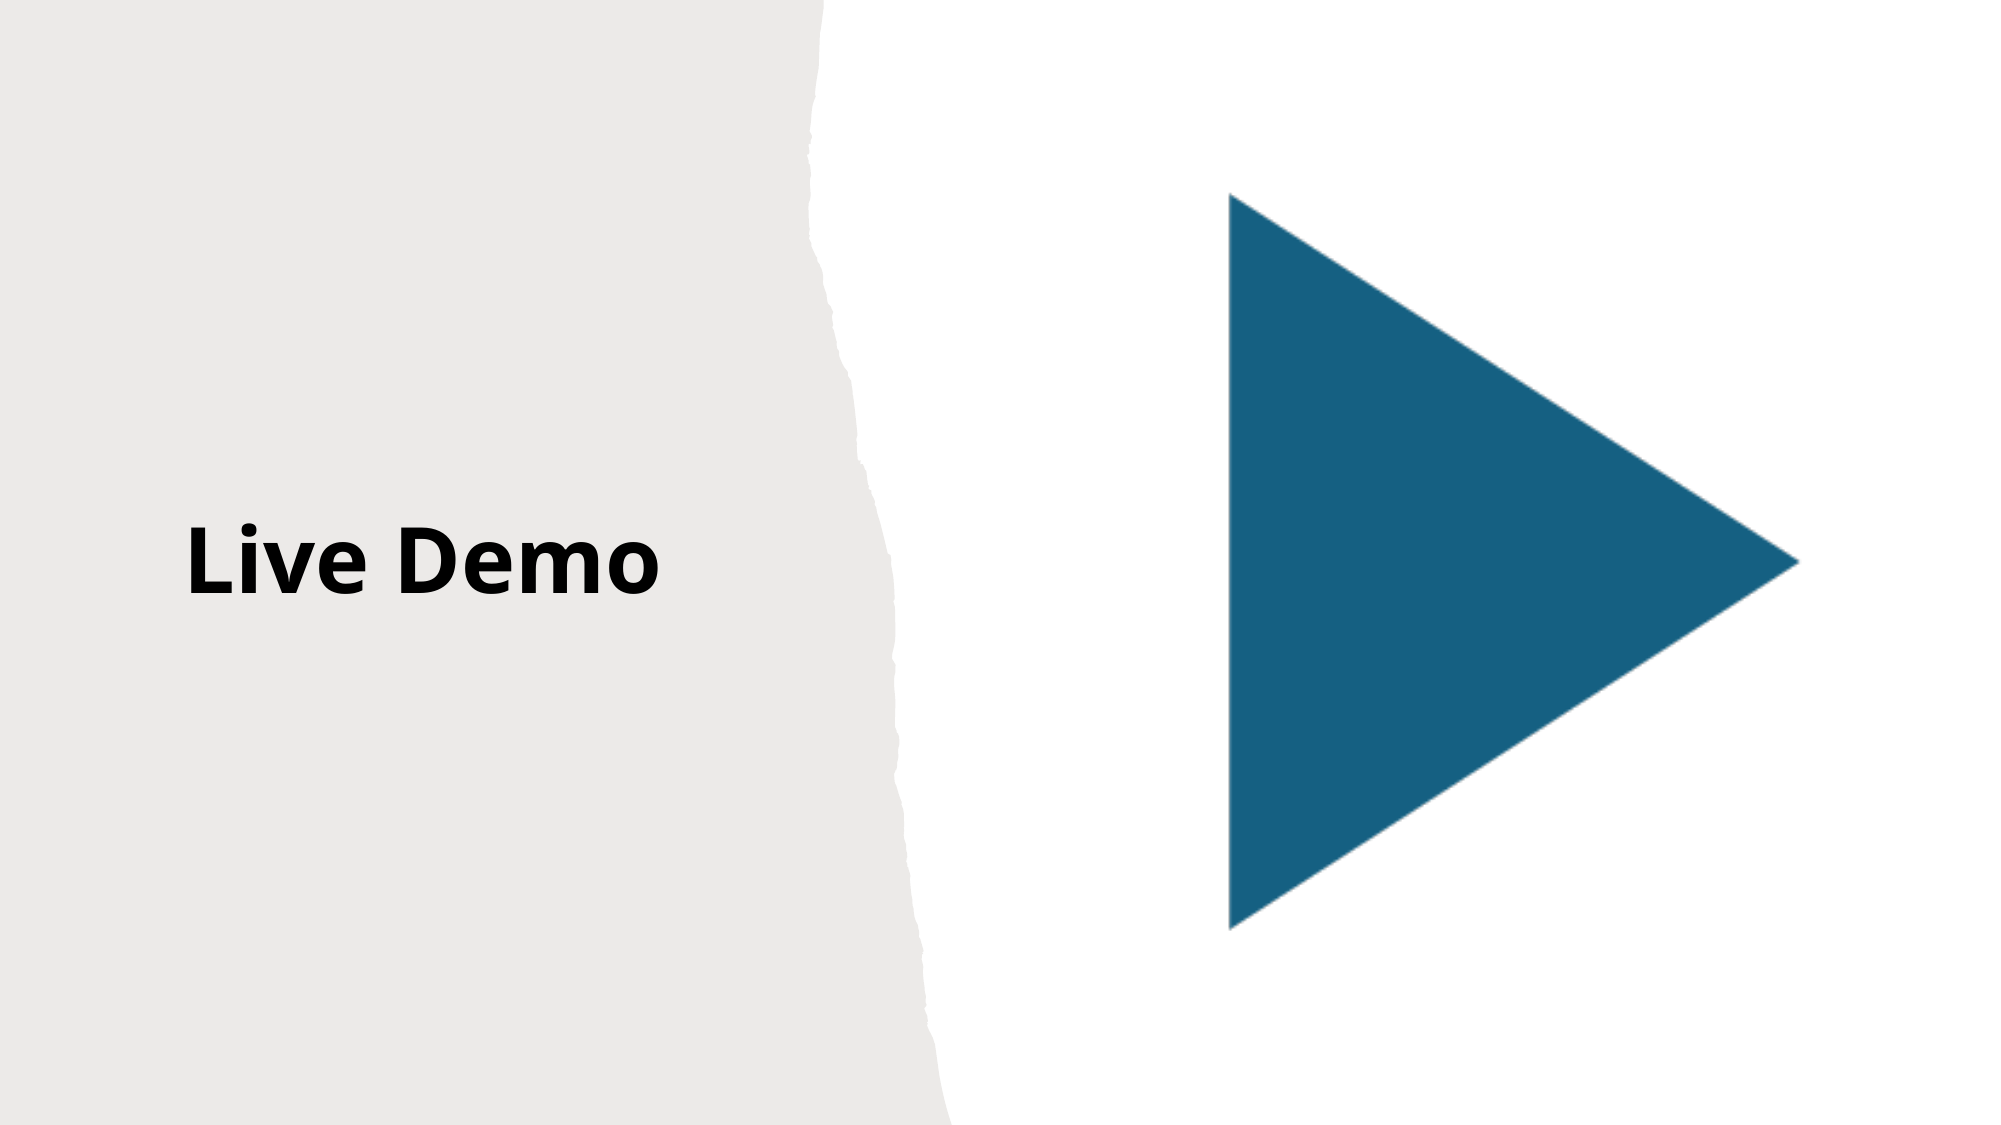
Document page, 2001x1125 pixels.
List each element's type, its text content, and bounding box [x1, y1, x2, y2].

picture [1047, 96, 1979, 1029]
text_box [810, 0, 2000, 1125]
title Live Demo [126, 162, 721, 622]
text_box [0, 0, 954, 1125]
